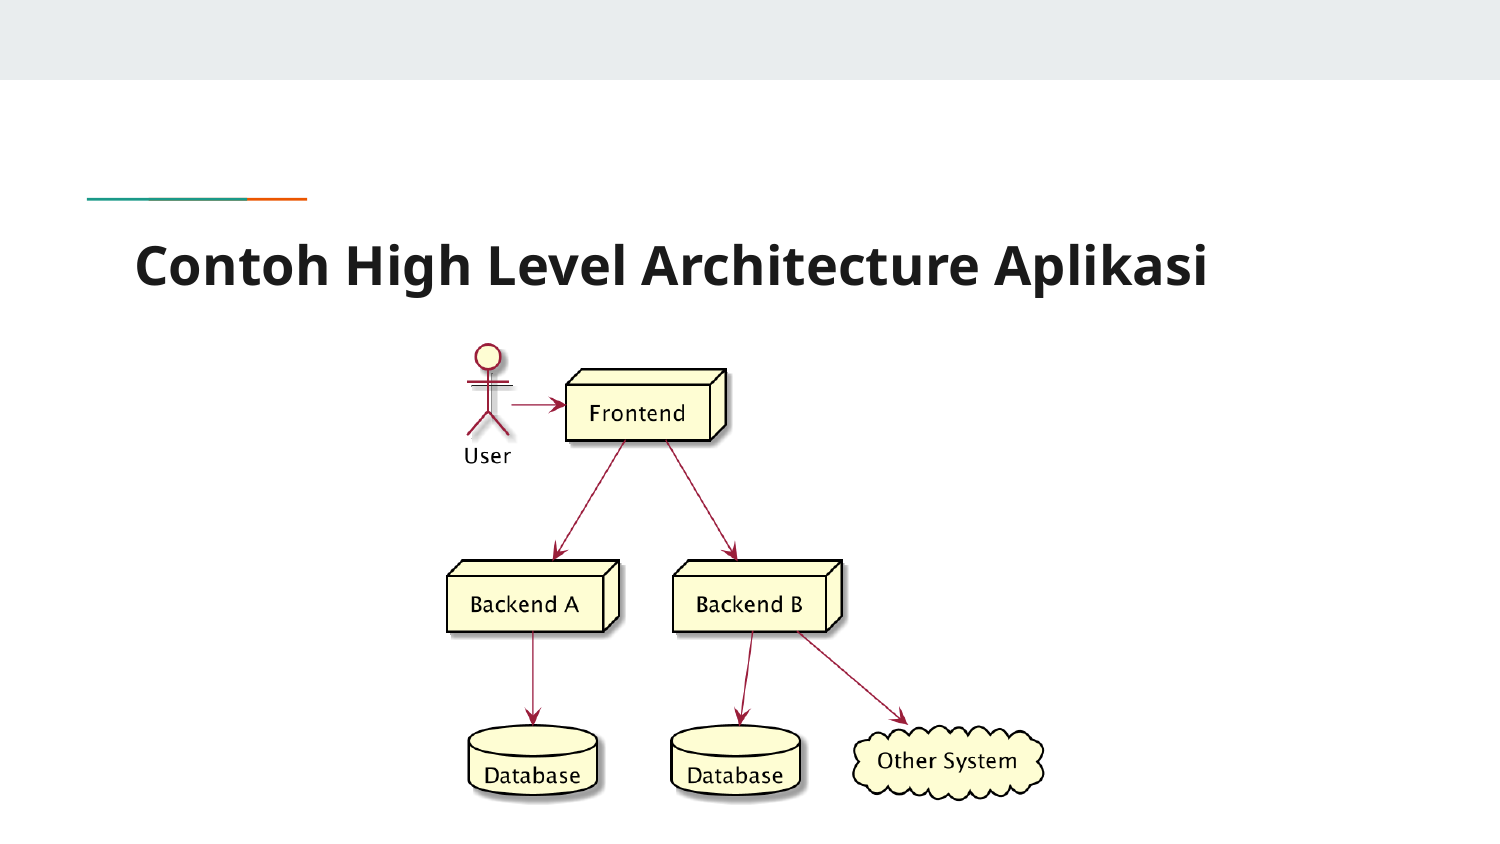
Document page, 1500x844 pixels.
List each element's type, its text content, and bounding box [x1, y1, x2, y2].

picture [436, 328, 1064, 819]
title Contoh High Level Architecture Aplikasi [119, 216, 1381, 305]
